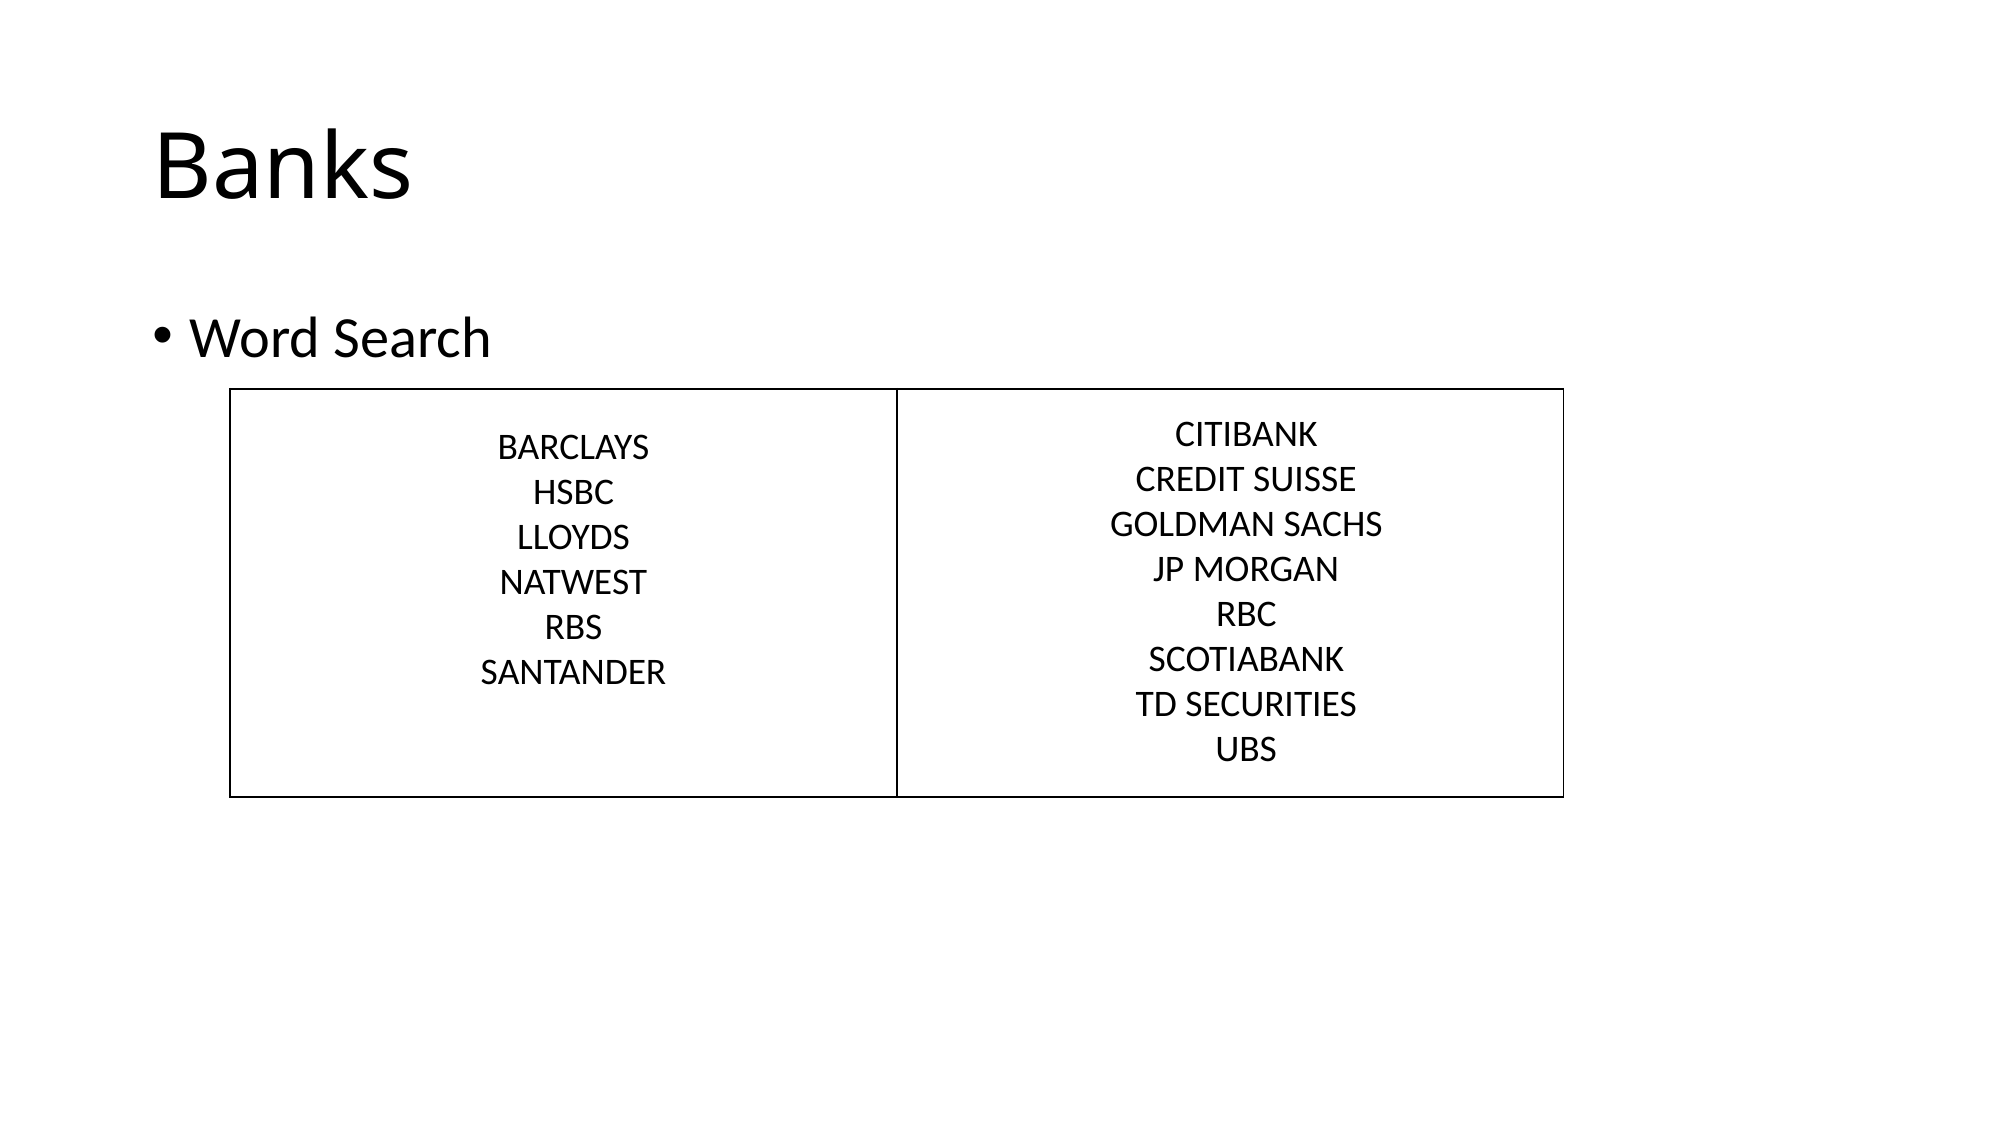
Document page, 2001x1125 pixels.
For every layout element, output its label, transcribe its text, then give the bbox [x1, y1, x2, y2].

title Banks [137, 59, 1863, 278]
table_header [898, 390, 1563, 796]
table_header [231, 390, 896, 796]
text_box CITIBANK CREDIT SUISSE GOLDMAN SACHS JP MORGAN RBC SCOTIABANK TD SECURITIES UBS [961, 401, 1531, 822]
text_box BARCLAYS HSBC LLOYDS NATWEST RBS SANTANDER [314, 414, 833, 700]
list Word Search [137, 299, 1863, 1014]
